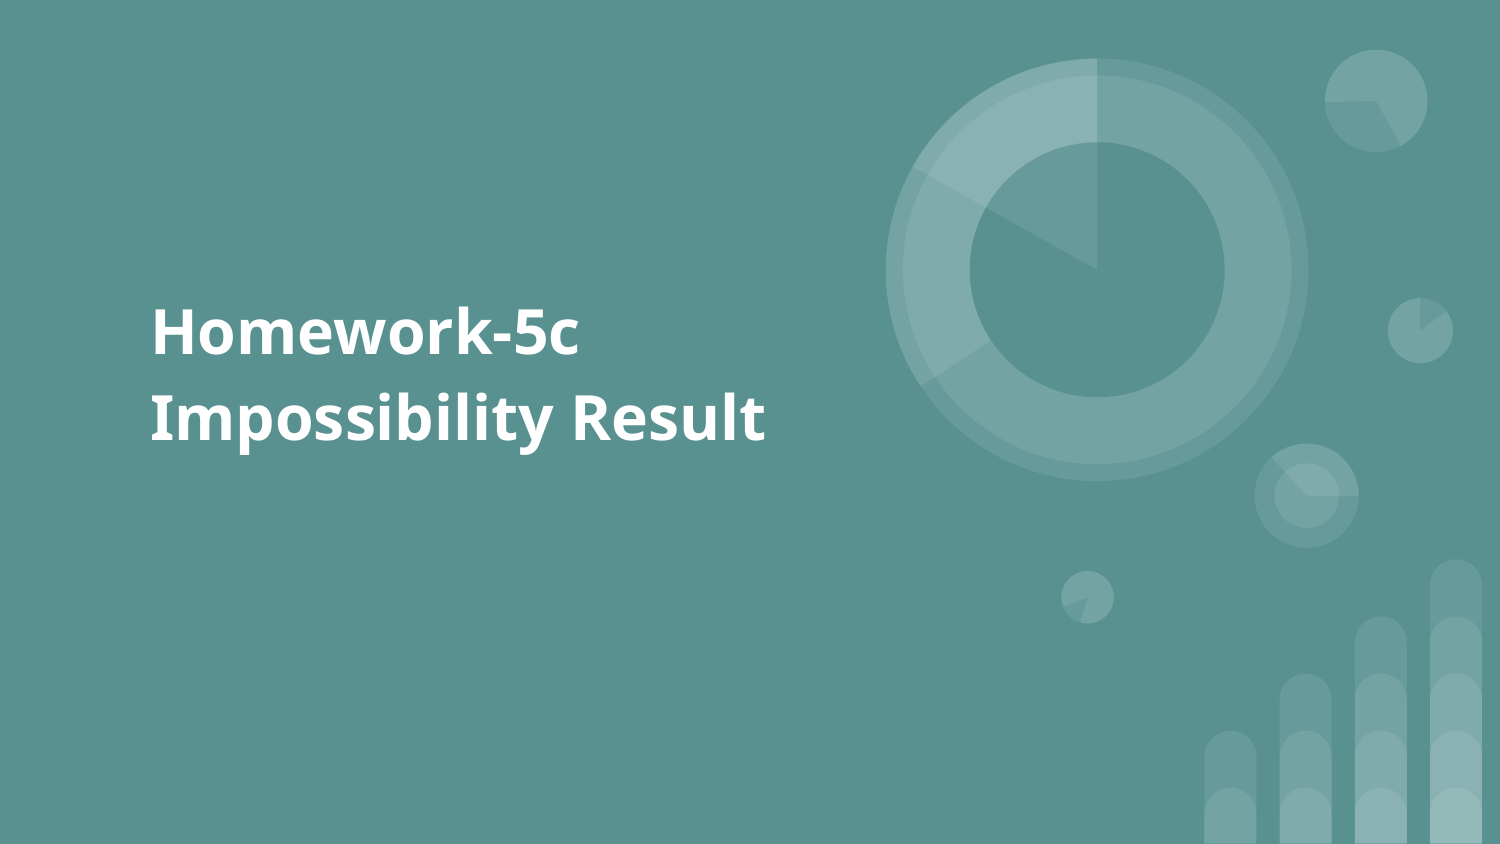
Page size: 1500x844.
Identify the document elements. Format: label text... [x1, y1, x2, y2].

title Homework-5c Impossibility Result [135, 264, 834, 572]
